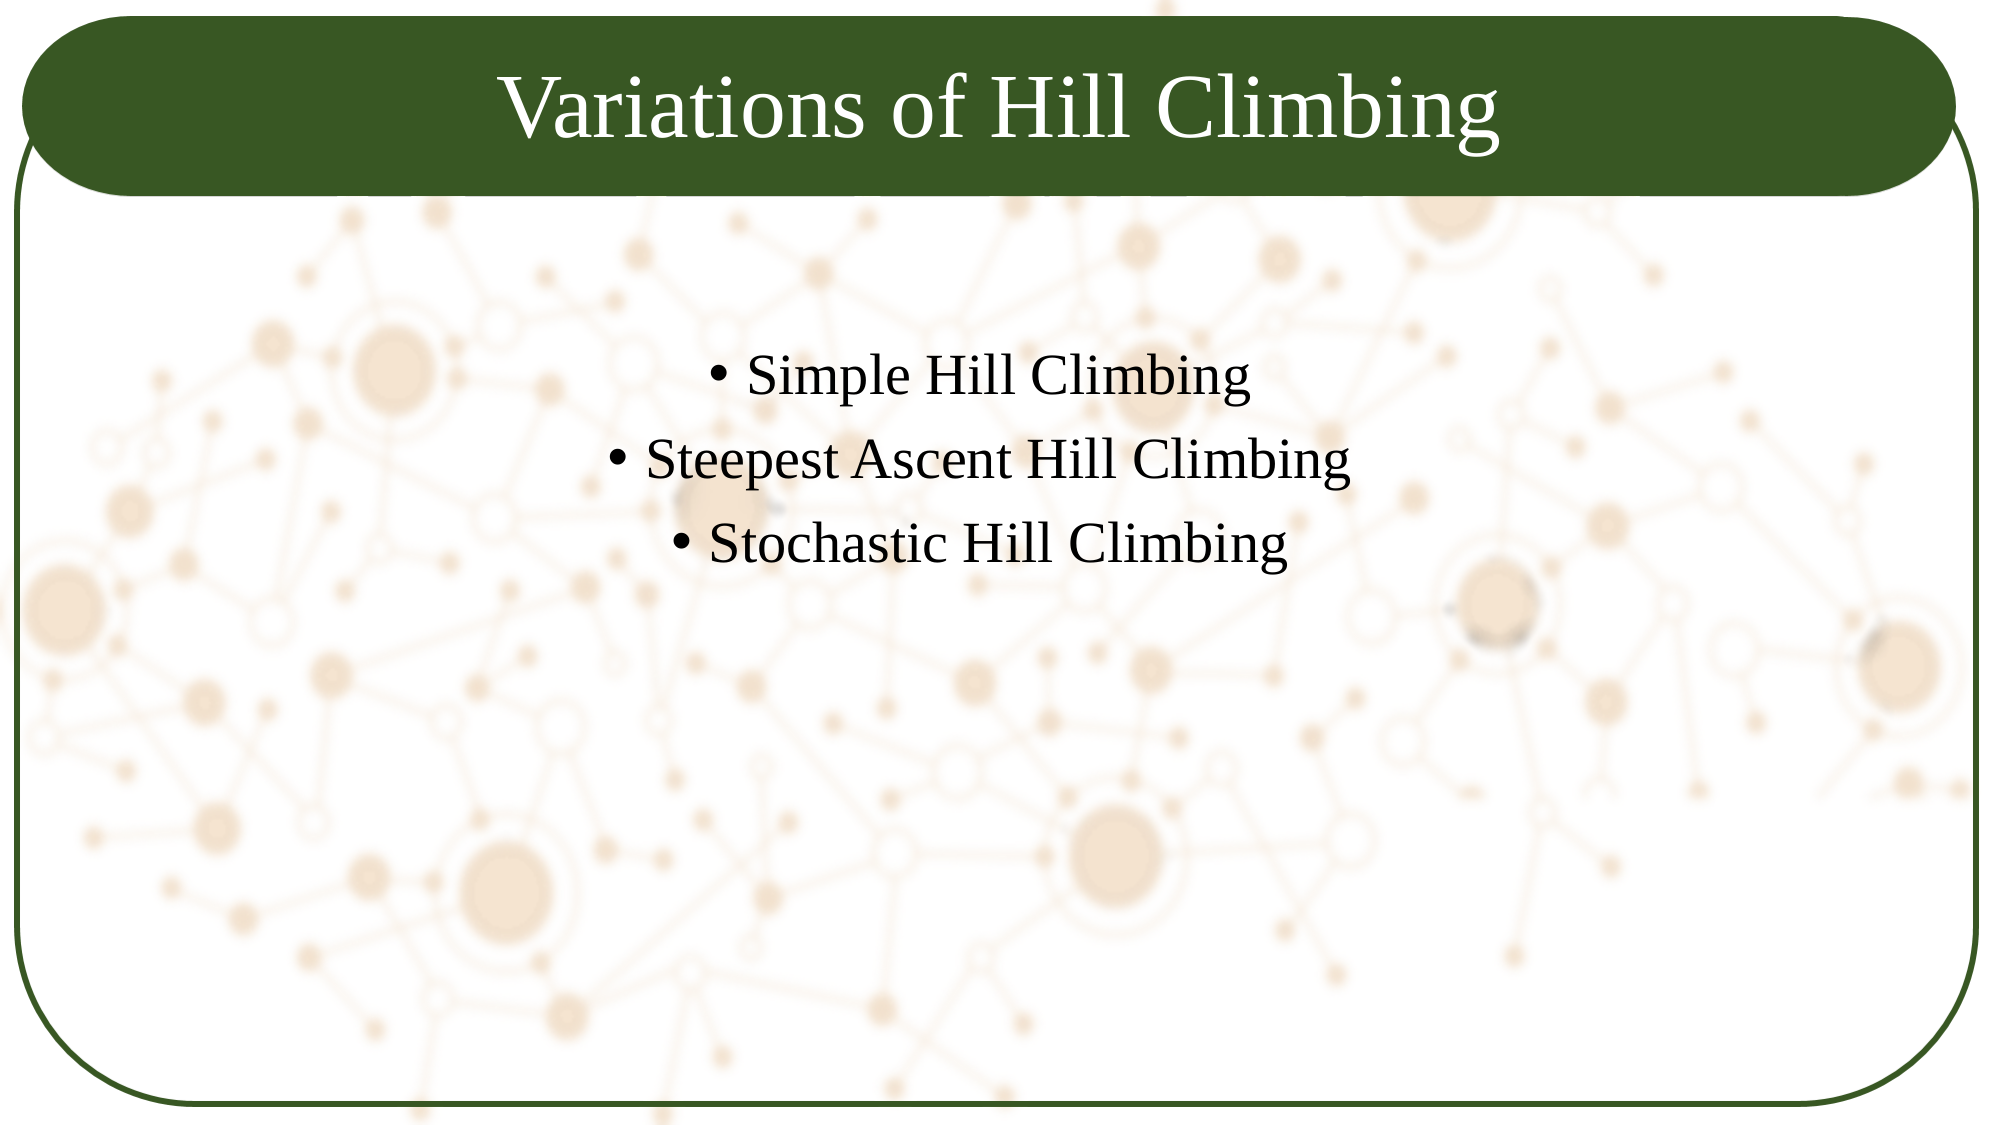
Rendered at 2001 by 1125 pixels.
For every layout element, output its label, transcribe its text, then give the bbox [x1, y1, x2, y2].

picture [0, 0, 2001, 1125]
list Simple Hill Climbing Steepest Ascent Hill Climbing Stochastic Hill Climbing [117, 336, 1843, 645]
title Variations of Hill Climbing [137, 35, 1863, 181]
